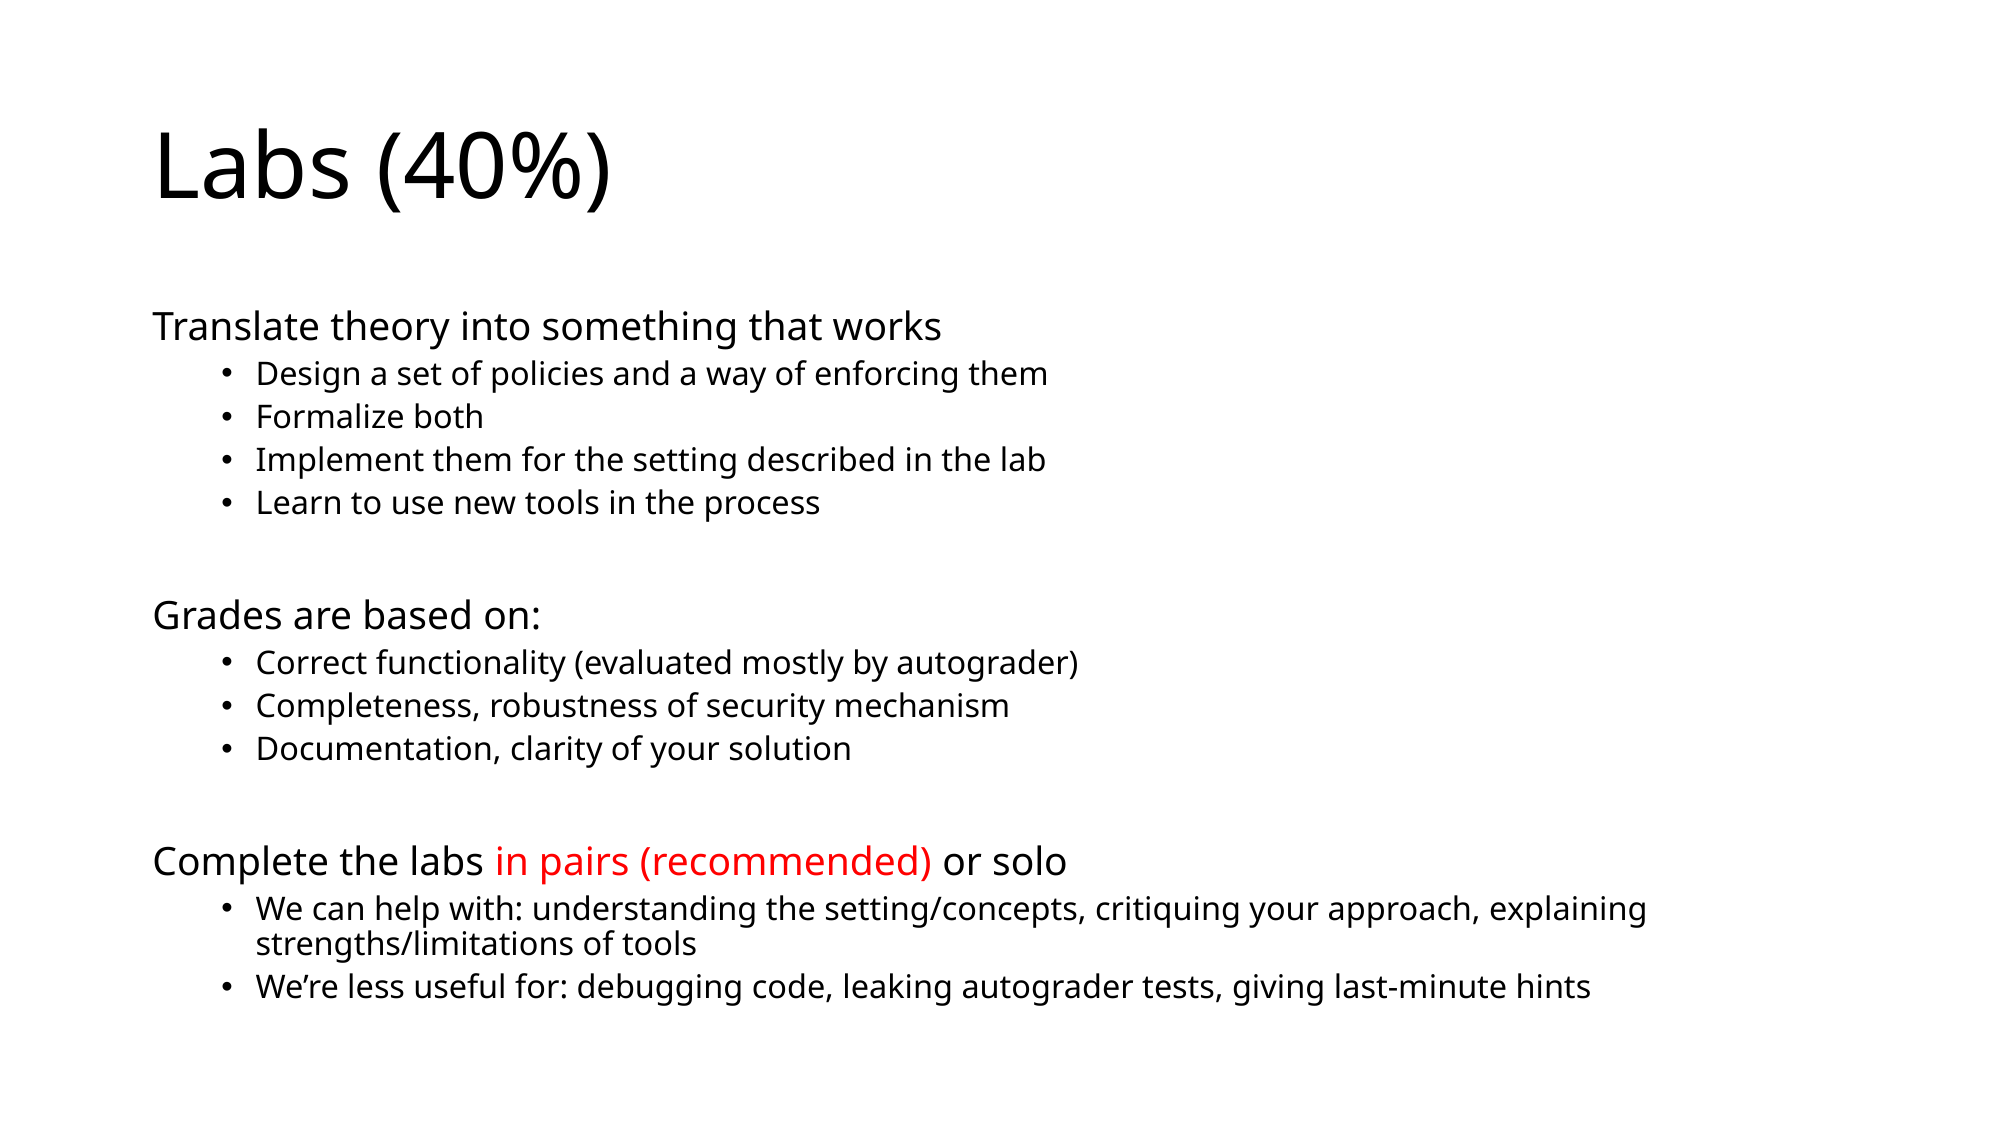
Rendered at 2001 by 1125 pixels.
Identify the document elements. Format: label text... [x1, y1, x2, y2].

title Labs (40%) [137, 59, 1863, 278]
list Translate theory into something that works Design a set of policies and a way of enforcing them Formalize both Implement them for the setting described in the lab Learn to use new tools in the process Grades are based on: Correct functionality (evaluated mostly by autograder) Completeness, robustness of security mechanism Documentation, clarity of your solution Complete the labs in pairs (recommended) or solo We can help with: understanding the setting/concepts, critiquing your approach, explaining strengths/limitations of tools We’re less useful for: debugging code, leaking autograder tests, giving last-minute hints [137, 299, 1791, 1014]
